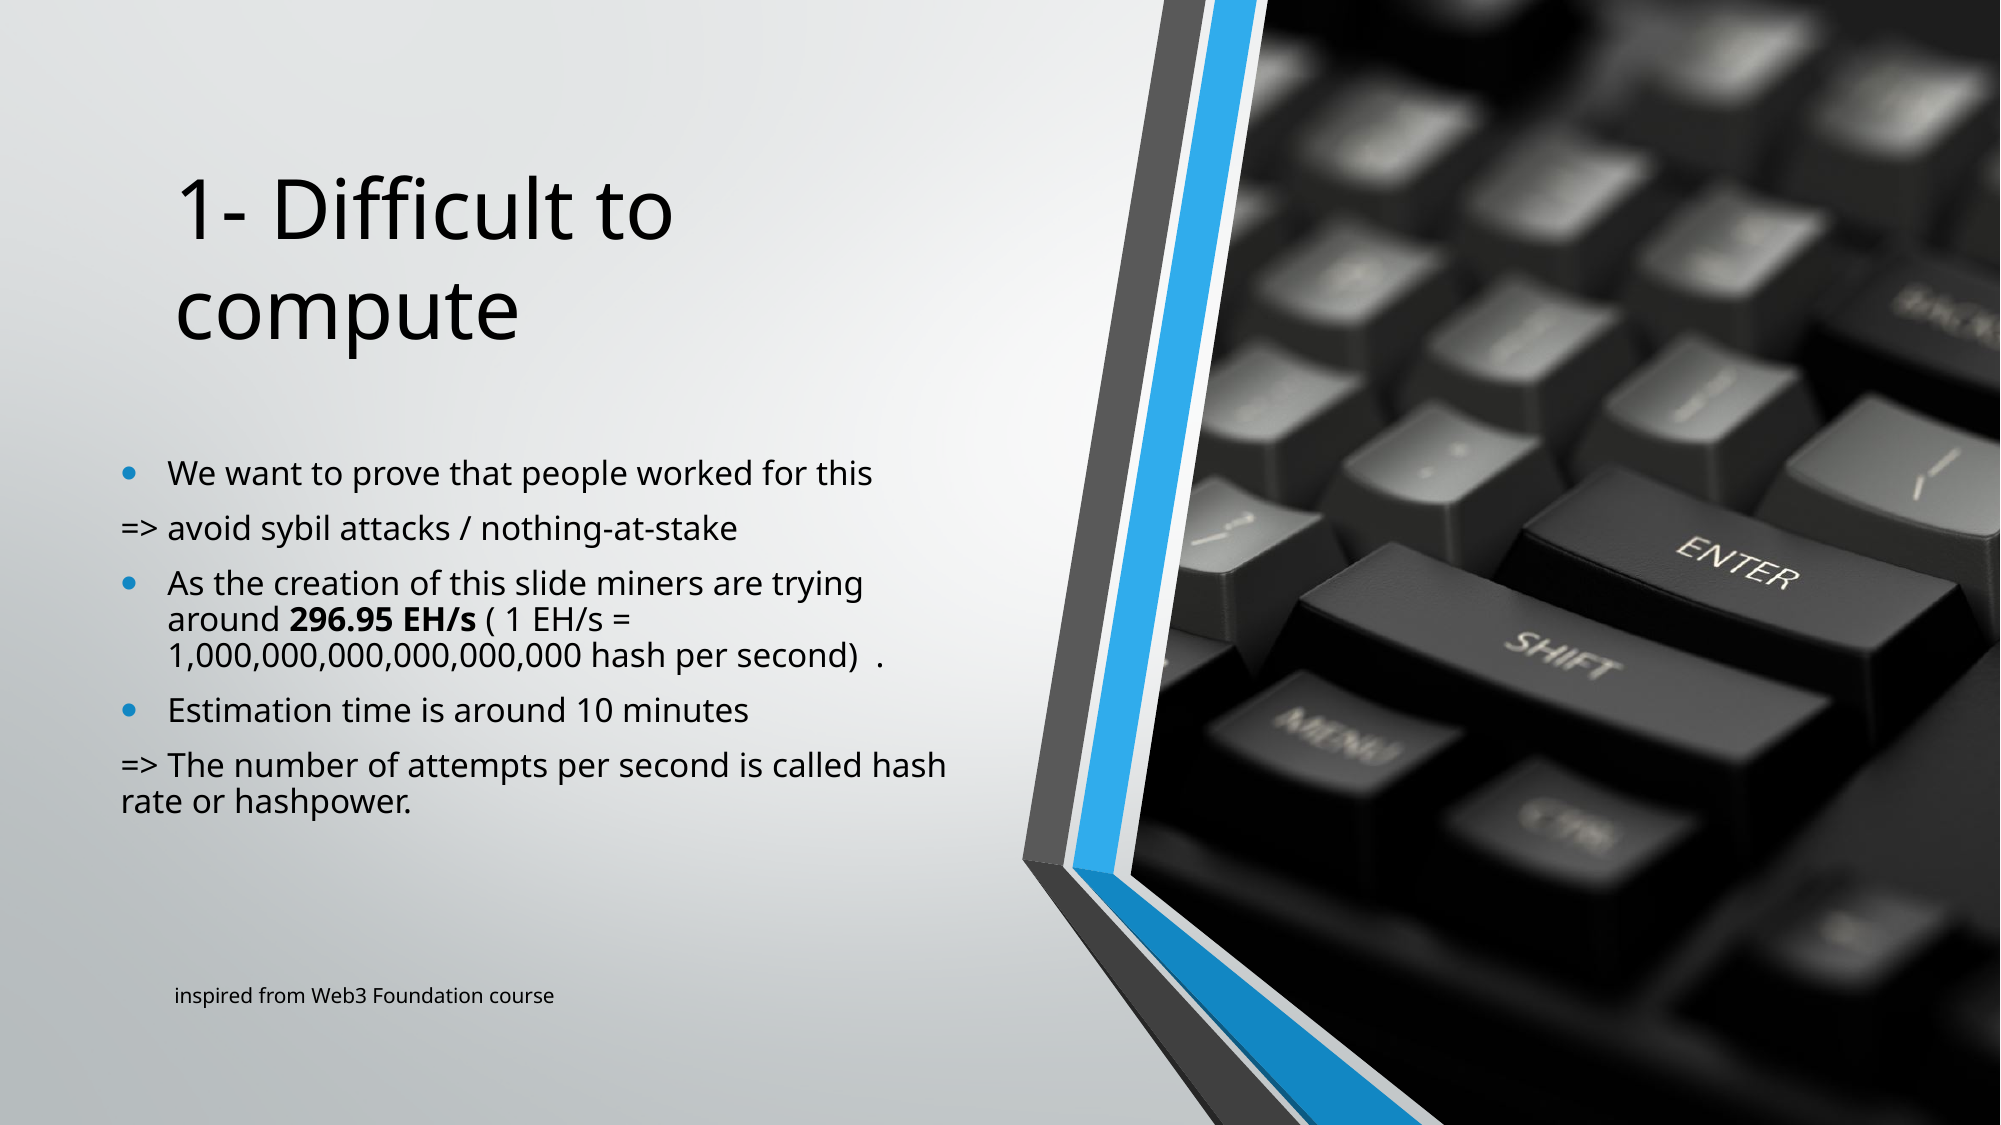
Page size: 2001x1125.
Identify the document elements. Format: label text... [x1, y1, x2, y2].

footer inspired from Web3 Foundation course [159, 965, 1022, 1025]
picture [1423, 0, 2000, 1125]
title 1- Difficult to compute [159, 112, 1022, 400]
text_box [1022, 0, 1423, 1125]
text_box [821, 206, 1022, 937]
text_box We want to prove that people worked for this => avoid sybil attacks / nothing-at-stake As the creation of this slide miners are trying around 296.95 EH/s ( 1 EH/s = 1,000,000,000,000,000,000 hash per second) . Estimation time is around 10 minutes => The number of attempts per second is called hash rate or hashpower. [105, 437, 969, 950]
text_box [0, 0, 1022, 1125]
